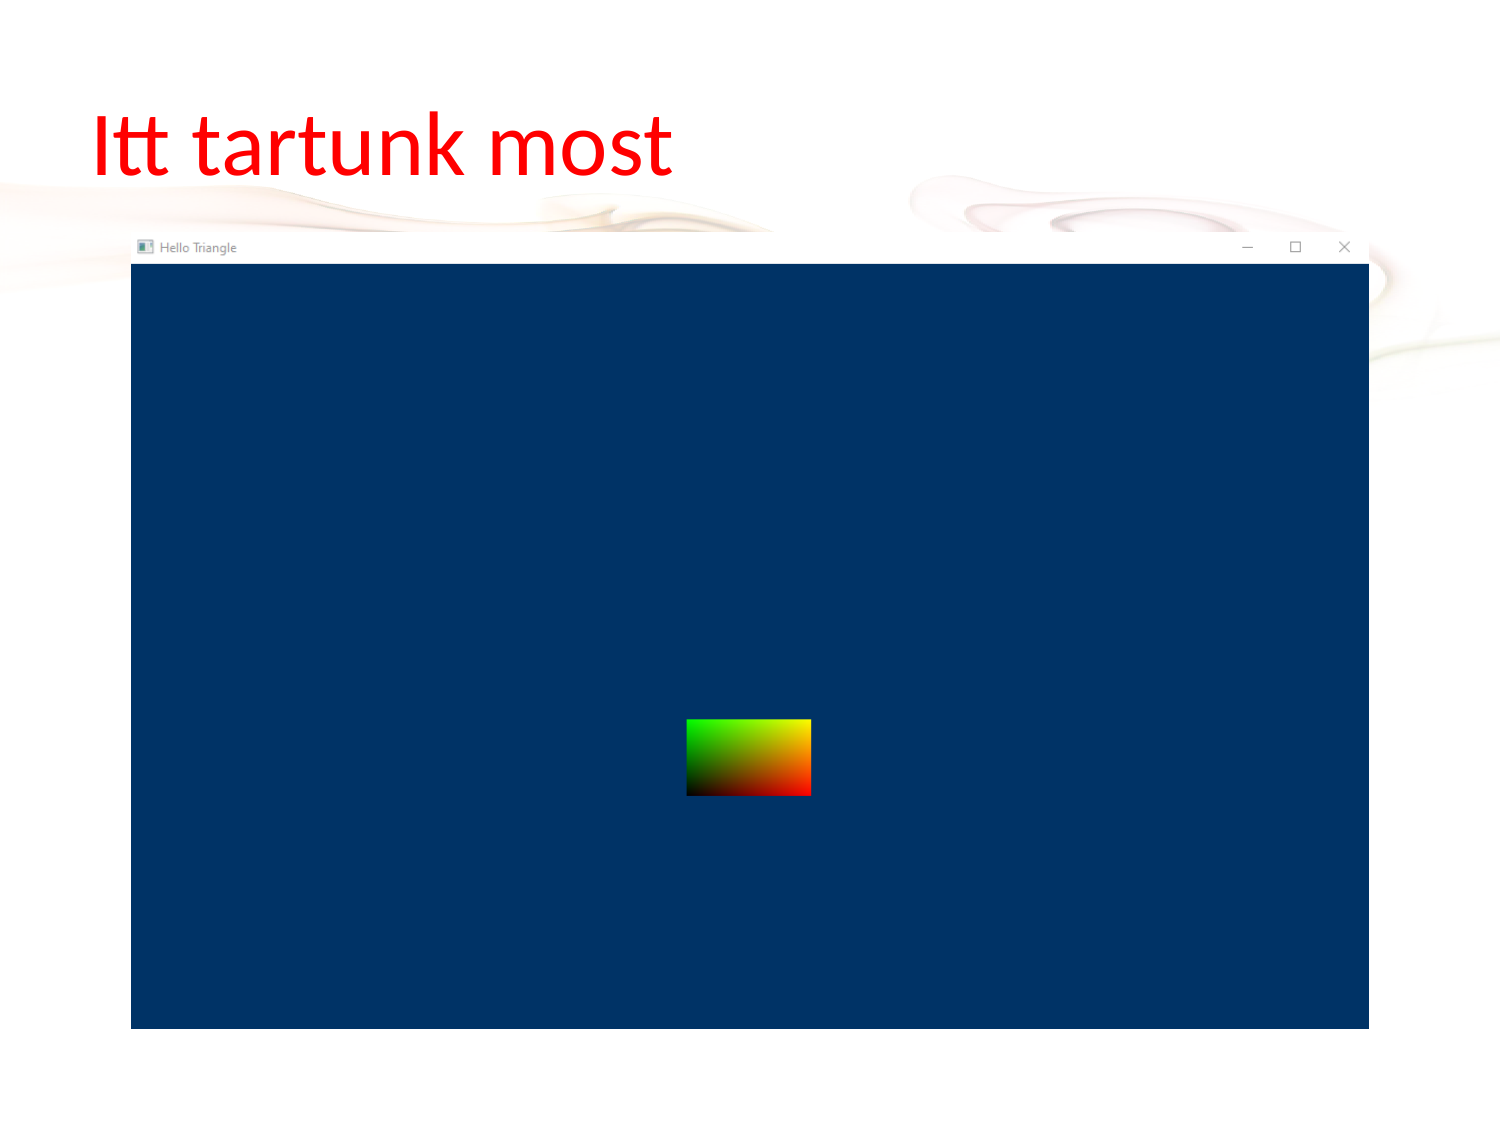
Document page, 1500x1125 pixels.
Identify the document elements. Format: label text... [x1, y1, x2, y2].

title Itt tartunk most [75, 45, 1425, 233]
picture [131, 232, 1369, 1029]
